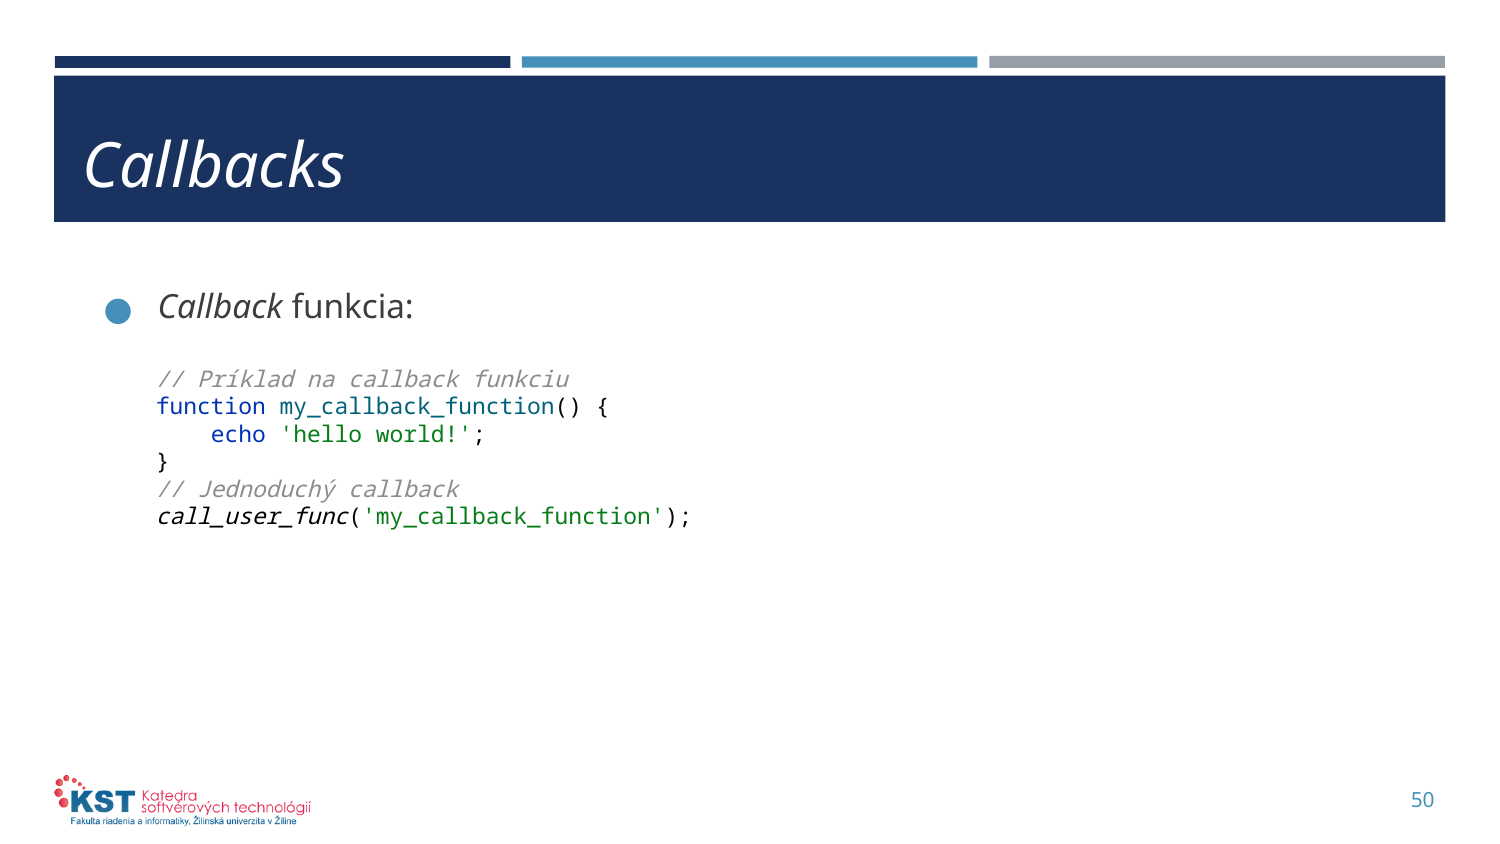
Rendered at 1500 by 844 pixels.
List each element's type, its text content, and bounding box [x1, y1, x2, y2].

list Callback funkcia: [71, 268, 1429, 721]
picture [54, 775, 311, 826]
title Callbacks [71, 86, 1429, 212]
text_box // Príklad na callback funkciu function my_callback_function() { echo 'hello world!'; } // Jednoduchý callback call_user_func('my_callback_function'); [140, 356, 758, 537]
slide_number 50 [1394, 777, 1446, 823]
